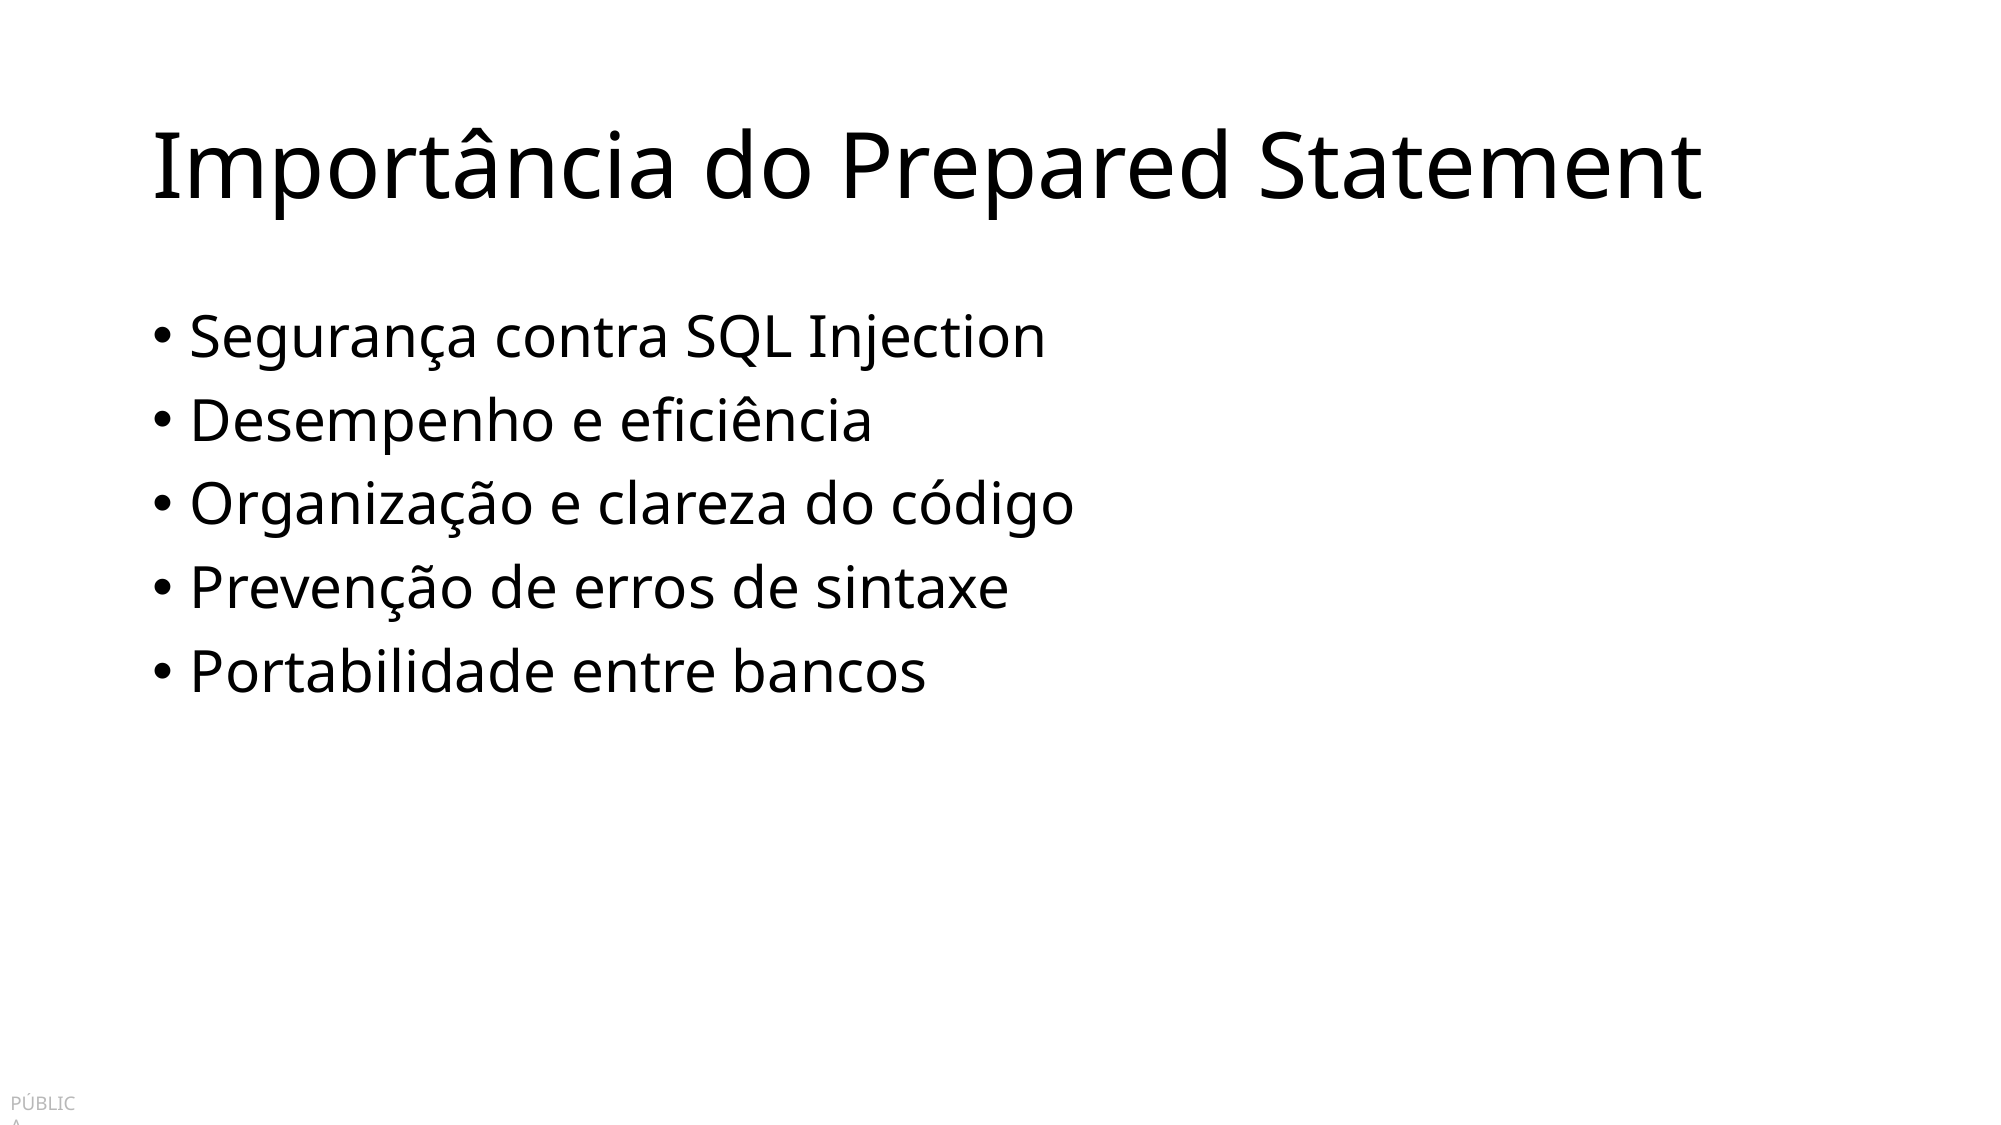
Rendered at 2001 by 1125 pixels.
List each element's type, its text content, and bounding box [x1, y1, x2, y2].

title Importância do Prepared Statement [137, 59, 1863, 278]
list Segurança contra SQL Injection Desempenho e eficiência Organização e clareza do código Prevenção de erros de sintaxe Portabilidade entre bancos [137, 299, 1863, 1014]
